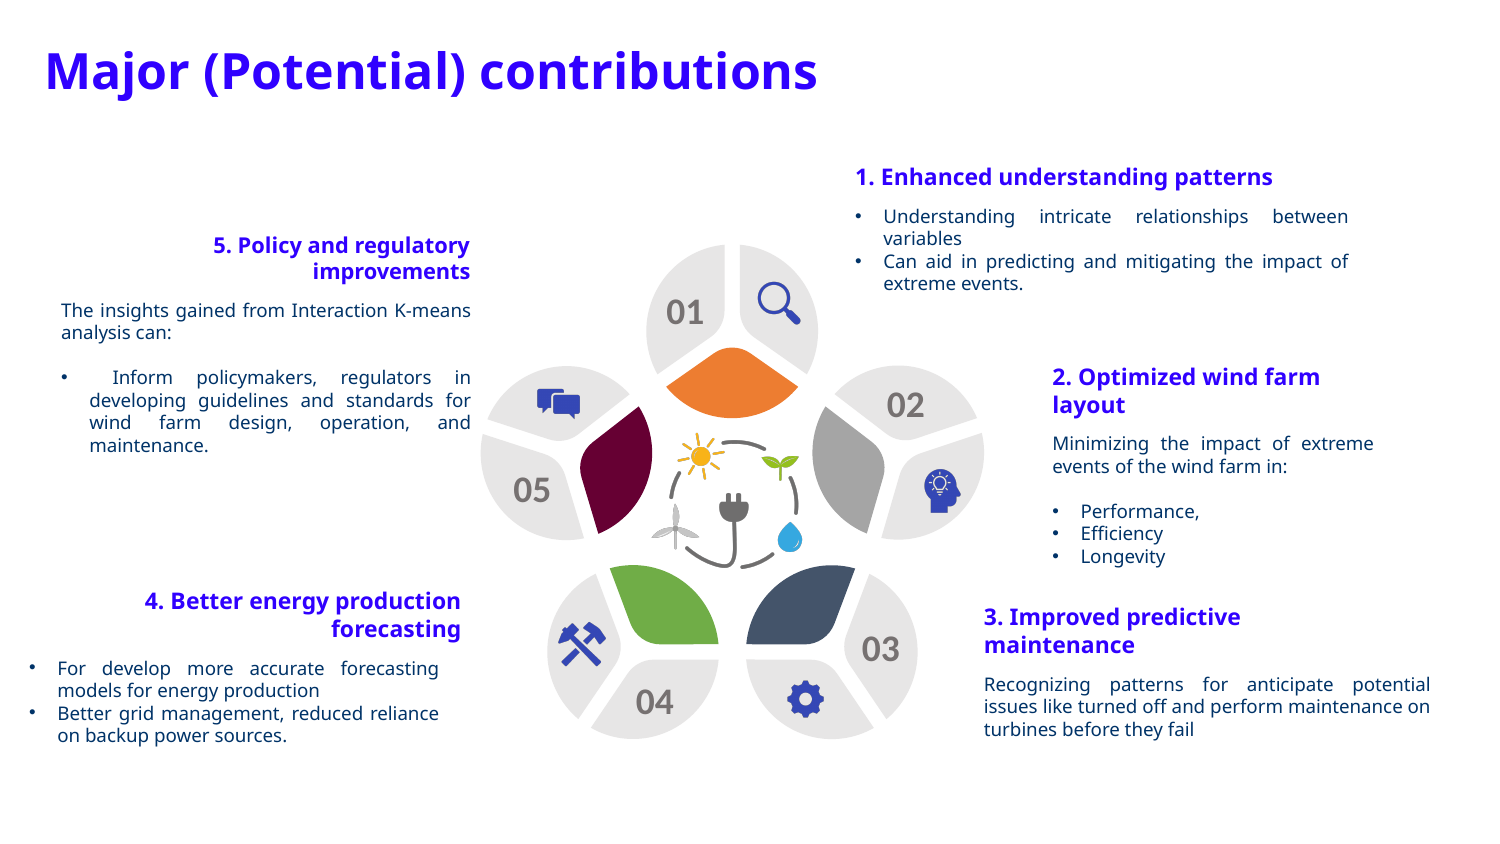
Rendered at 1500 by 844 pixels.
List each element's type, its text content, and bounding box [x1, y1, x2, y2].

picture [642, 412, 822, 592]
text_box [480, 244, 985, 740]
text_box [21, 606, 462, 755]
title Major (Potential) contributions [29, 14, 1323, 133]
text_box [855, 154, 1500, 303]
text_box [984, 594, 1431, 749]
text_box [1052, 382, 1395, 577]
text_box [58, 249, 471, 466]
